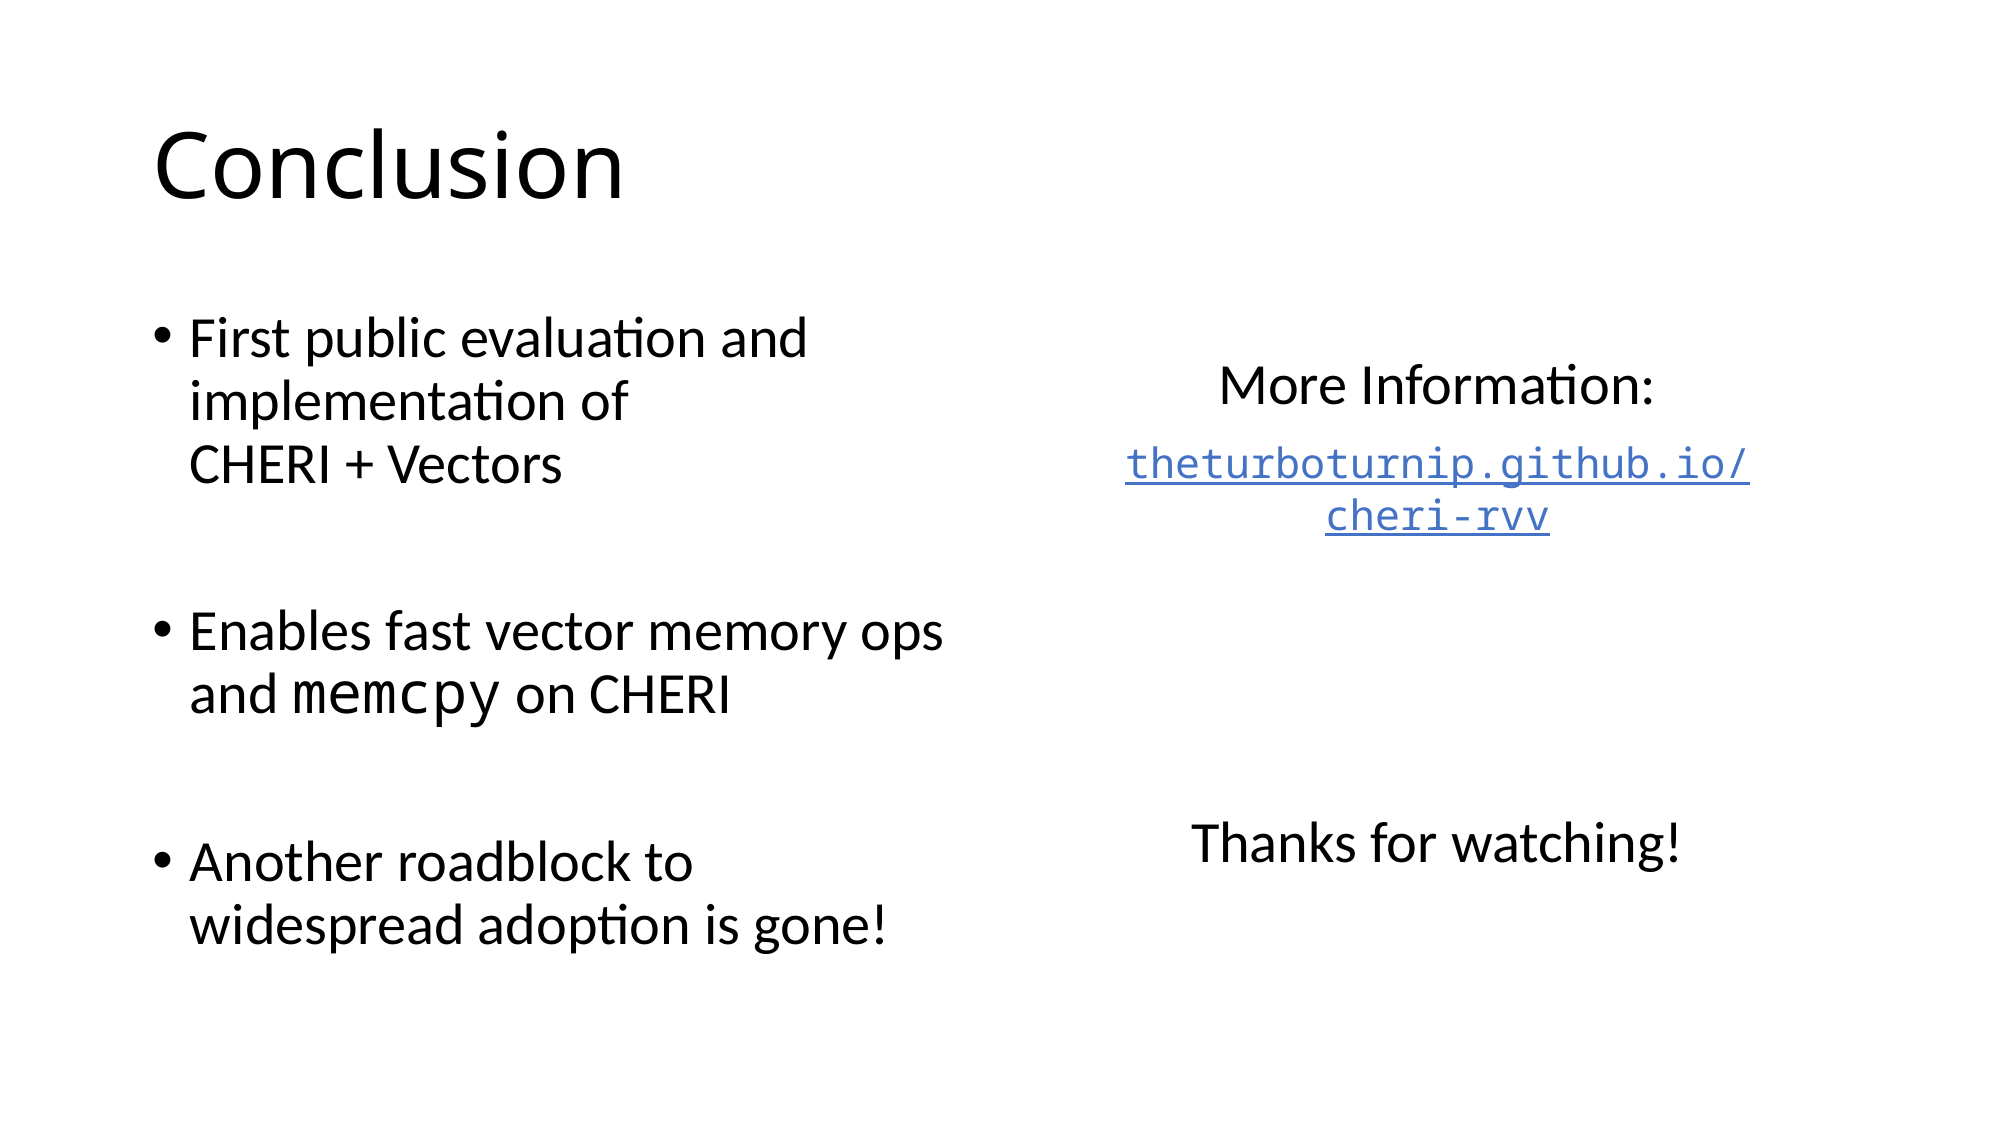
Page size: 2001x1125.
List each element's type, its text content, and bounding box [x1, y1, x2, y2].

title Conclusion [137, 59, 1863, 278]
list First public evaluation and implementation of CHERI + Vectors Enables fast vector memory ops and memcpy on CHERI Another roadblock to widespread adoption is gone! [137, 299, 988, 1014]
list More Information: theturboturnip.github.io/cheri-rvv Thanks for watching! [1012, 299, 1863, 1014]
